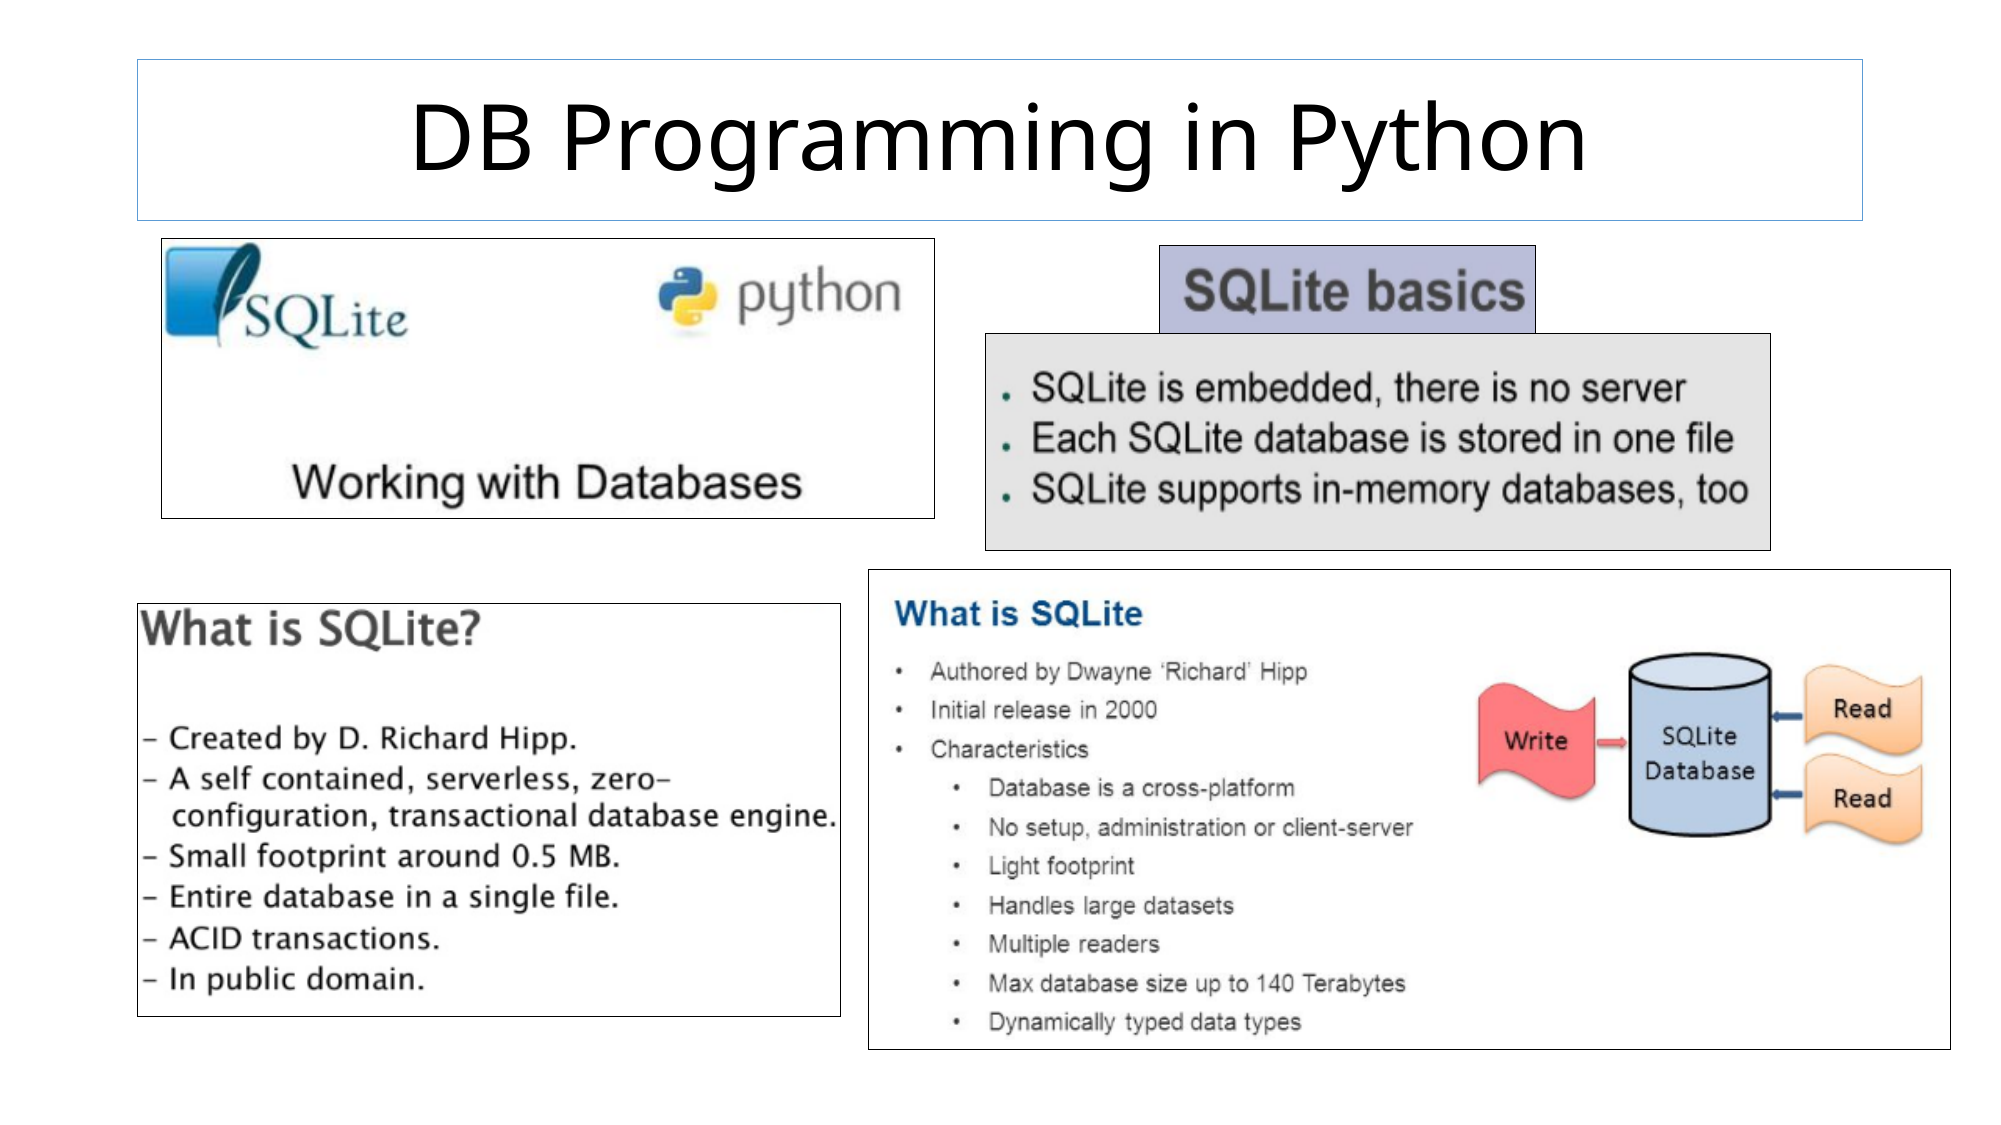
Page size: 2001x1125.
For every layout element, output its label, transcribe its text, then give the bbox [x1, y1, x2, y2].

picture [161, 238, 935, 519]
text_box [985, 245, 1771, 551]
picture [137, 603, 841, 1017]
picture [868, 569, 1951, 1050]
title DB Programming in Python [137, 59, 1863, 221]
